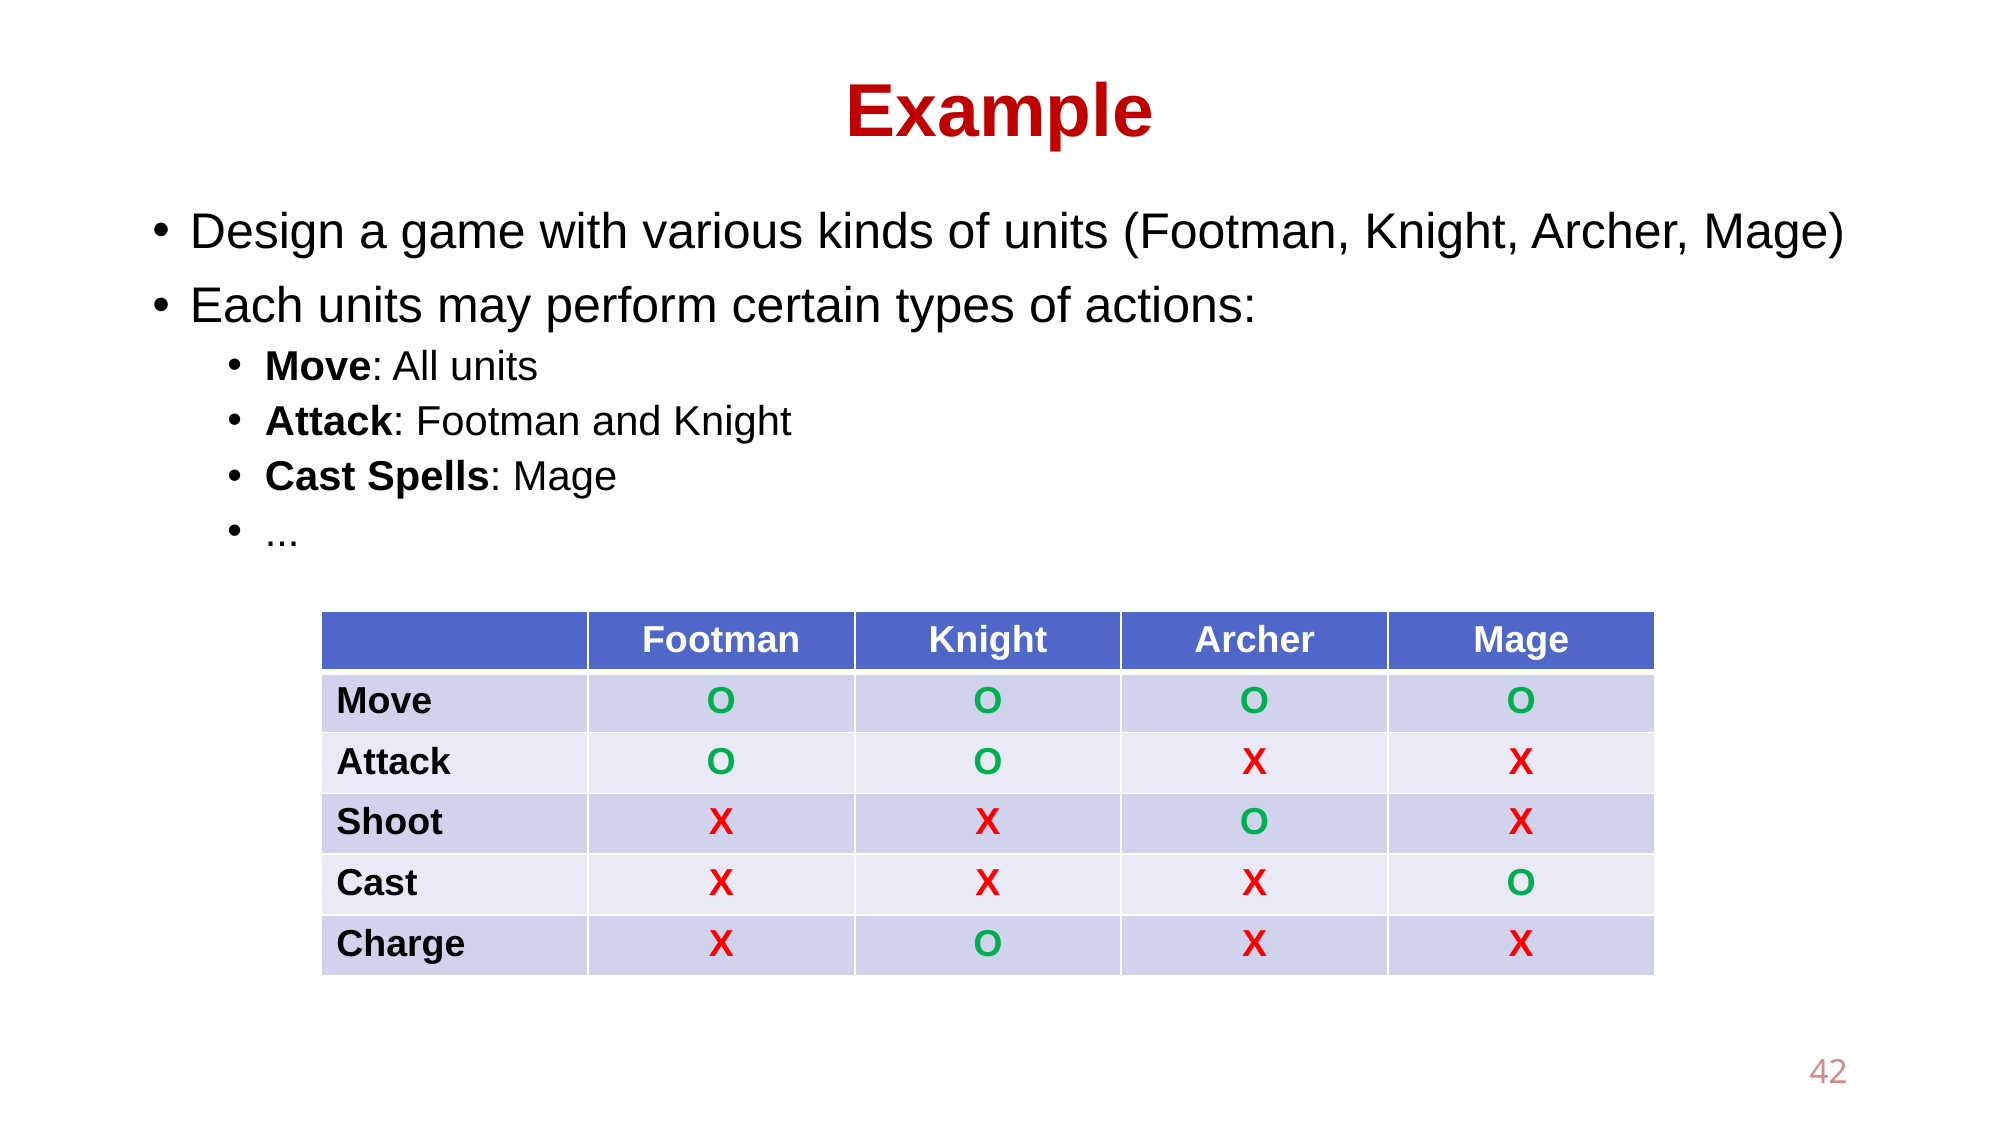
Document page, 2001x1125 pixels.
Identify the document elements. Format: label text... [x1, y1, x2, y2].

table_cell X [1389, 794, 1654, 853]
table_cell O [1122, 794, 1387, 853]
title Example [137, 59, 1863, 166]
table_cell O [589, 733, 854, 793]
table_cell Attack [322, 733, 587, 793]
list Design a game with various kinds of units (Footman, Knight, Archer, Mage) Each units may perform certain types of actions: Move: All units Attack: Footman and Knight Cast Spells: Mage ... [137, 197, 1863, 1025]
table_cell X [589, 855, 854, 914]
table_header [322, 612, 587, 669]
table_header Mage [1389, 612, 1654, 669]
slide_number 42 [1412, 1042, 1863, 1103]
table_cell X [1389, 916, 1654, 975]
table_cell Move [322, 675, 587, 732]
table_cell X [1122, 855, 1387, 914]
table_cell O [589, 675, 854, 732]
table_cell Cast [322, 855, 587, 914]
table_cell O [1389, 675, 1654, 732]
table_cell Shoot [322, 794, 587, 853]
table_cell O [856, 675, 1120, 732]
table_cell O [856, 916, 1120, 975]
table_cell O [1122, 675, 1387, 732]
table_cell X [856, 794, 1120, 853]
table_cell X [589, 794, 854, 853]
table_header Knight [856, 612, 1120, 669]
table_cell O [1389, 855, 1654, 914]
table_cell X [589, 916, 854, 975]
table_cell O [856, 733, 1120, 793]
table_cell X [1122, 916, 1387, 975]
table_header Archer [1122, 612, 1387, 669]
table_cell X [1122, 733, 1387, 793]
table_cell X [856, 855, 1120, 914]
table_cell X [1389, 733, 1654, 793]
table_header Footman [589, 612, 854, 669]
table_cell Charge [322, 916, 587, 975]
